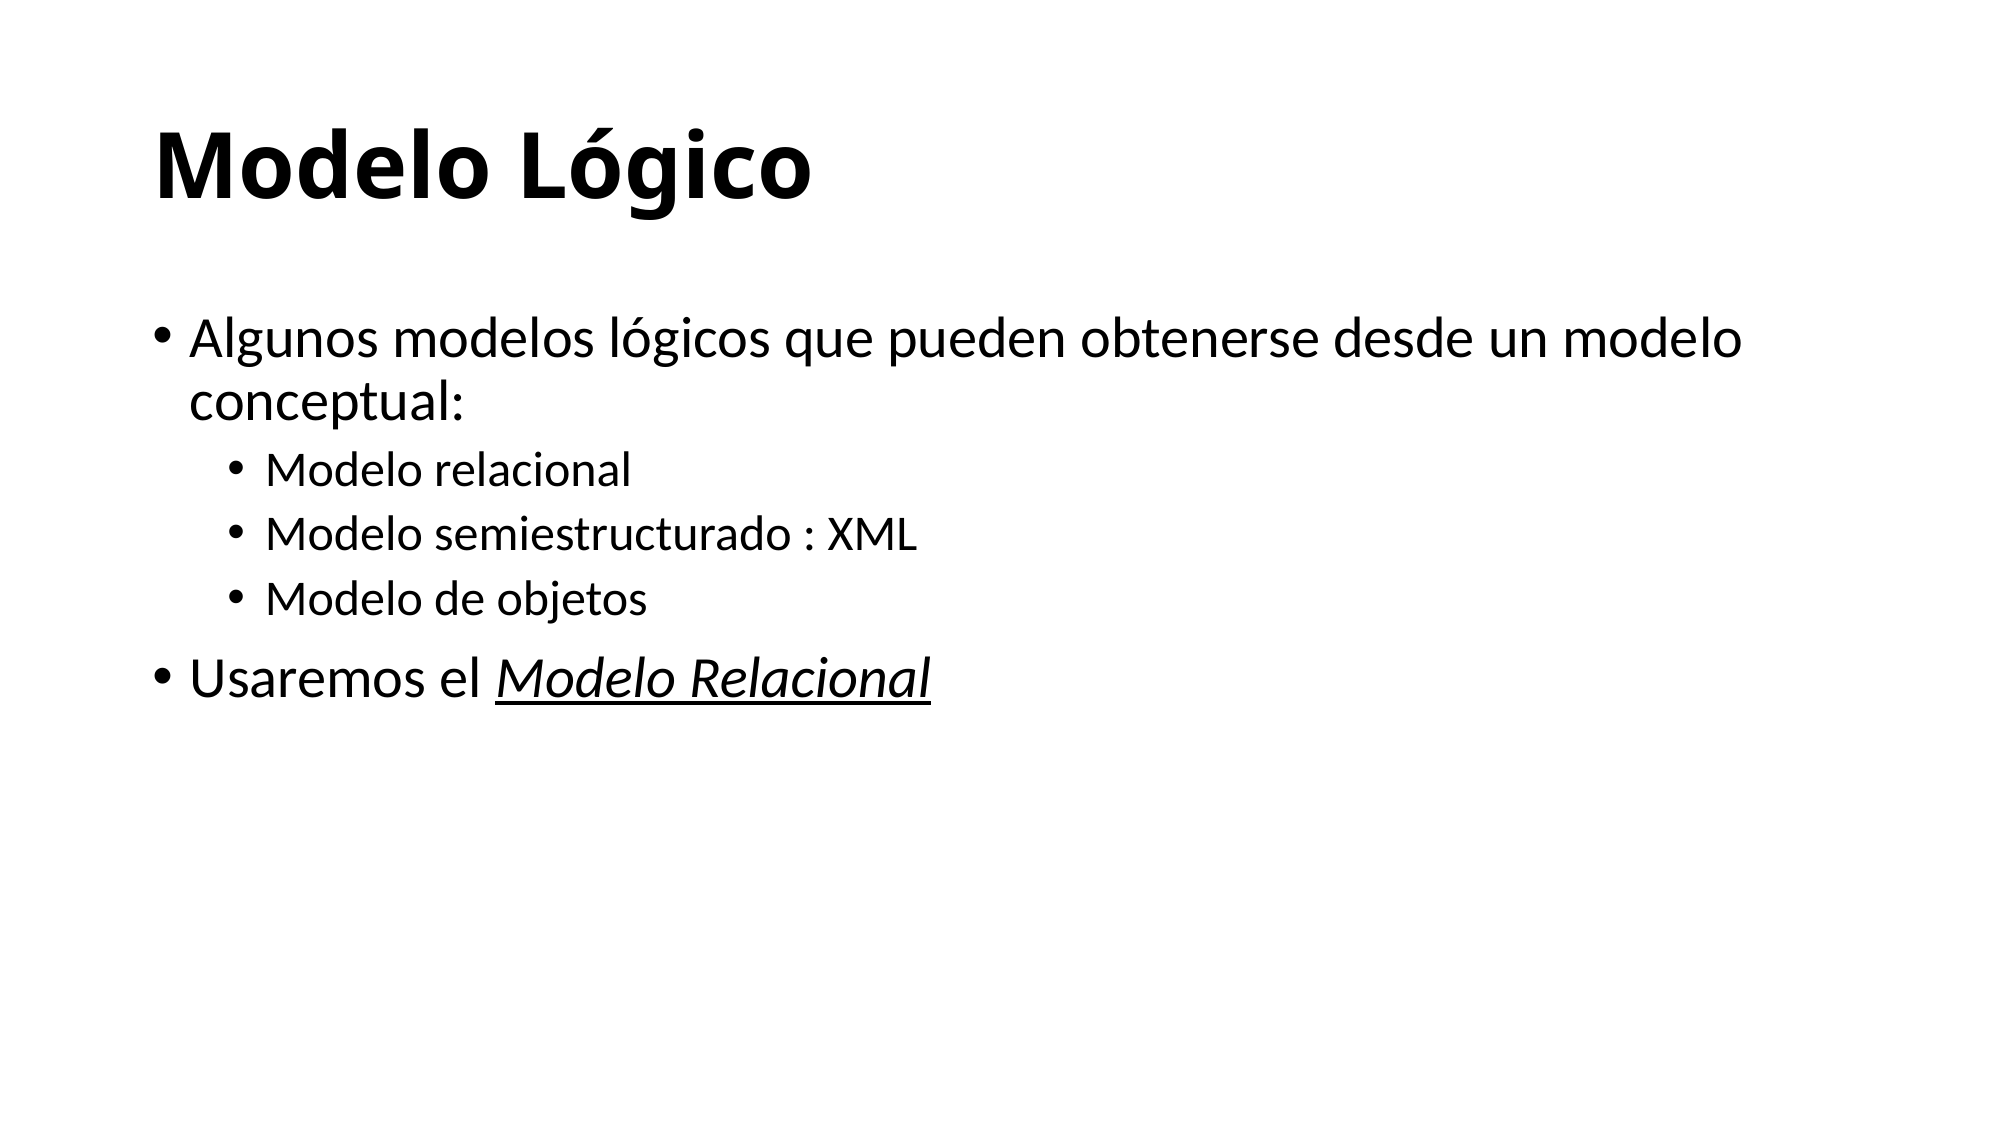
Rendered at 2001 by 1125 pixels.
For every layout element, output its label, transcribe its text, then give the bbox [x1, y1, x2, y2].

title Modelo Lógico [137, 59, 1863, 278]
list Algunos modelos lógicos que pueden obtenerse desde un modelo conceptual: Modelo relacional Modelo semiestructurado : XML Modelo de objetos Usaremos el Modelo Relacional [137, 299, 1863, 1014]
